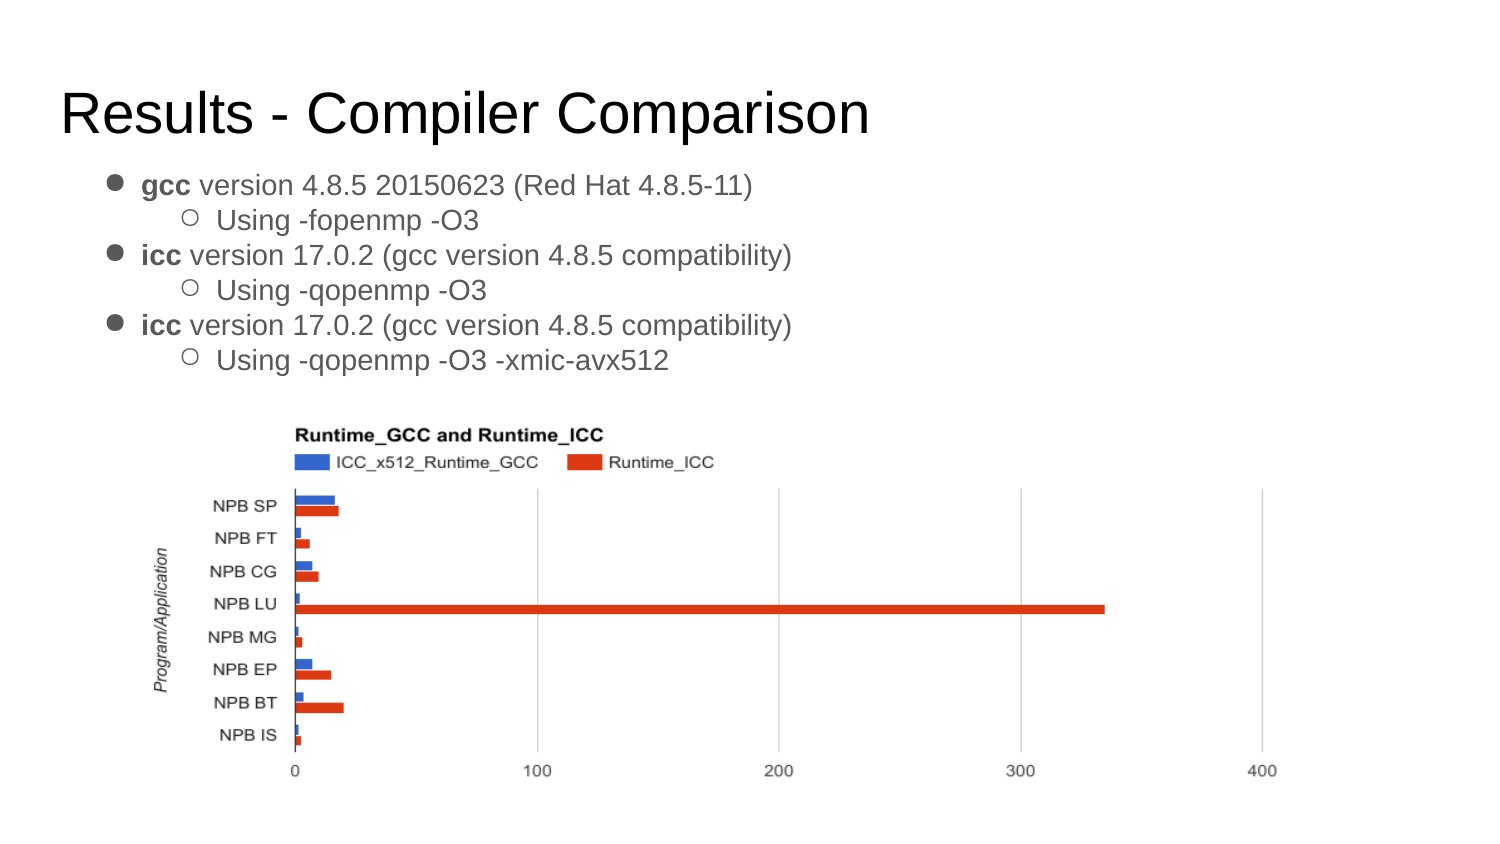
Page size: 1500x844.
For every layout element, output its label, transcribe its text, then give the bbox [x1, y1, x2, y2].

picture [114, 407, 1444, 834]
title Results - Compiler Comparison [45, 59, 1449, 148]
text_box gcc version 4.8.5 20150623 (Red Hat 4.8.5-11) Using -fopenmp -O3 icc version 17.0.2 (gcc version 4.8.5 compatibility) Using -qopenmp -O3 icc version 17.0.2 (gcc version 4.8.5 compatibility) Using -qopenmp -O3 -xmic-avx512 [51, 196, 1449, 347]
